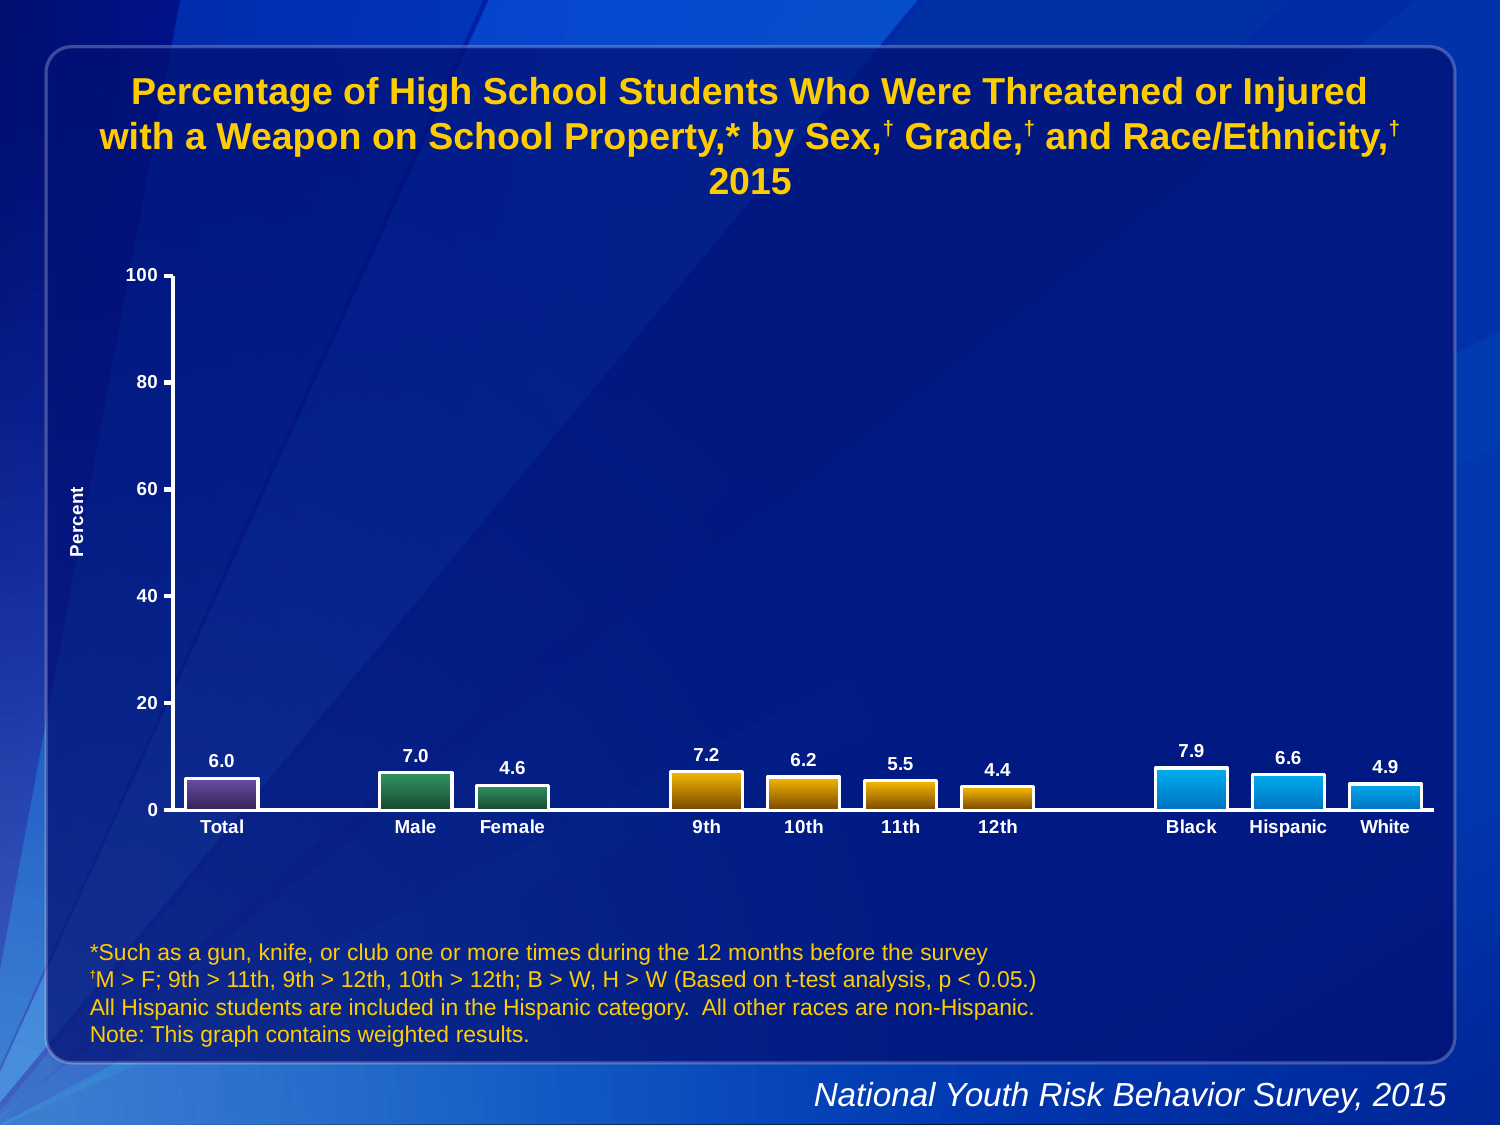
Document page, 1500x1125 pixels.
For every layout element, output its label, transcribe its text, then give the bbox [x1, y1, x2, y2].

text_box National Youth Risk Behavior Survey, 2015 [637, 1065, 1463, 1125]
chart [37, 252, 1463, 851]
text_box *Such as a gun, knife, or club one or more times during the 12 months before the survey †M > F; 9th > 11th, 9th > 12th, 10th > 12th; B > W, H > W (Based on t-test analysis, p < 0.05.) All Hispanic students are included in the Hispanic category. All other races are non-Hispanic. Note: This graph contains weighted results. [74, 930, 1425, 1055]
picture [0, 0, 1500, 1125]
text_box Percentage of High School Students Who Were Threatened or Injured with a Weapon on School Property,* by Sex,† Grade,† and Race/Ethnicity,† 2015 [74, 59, 1425, 210]
